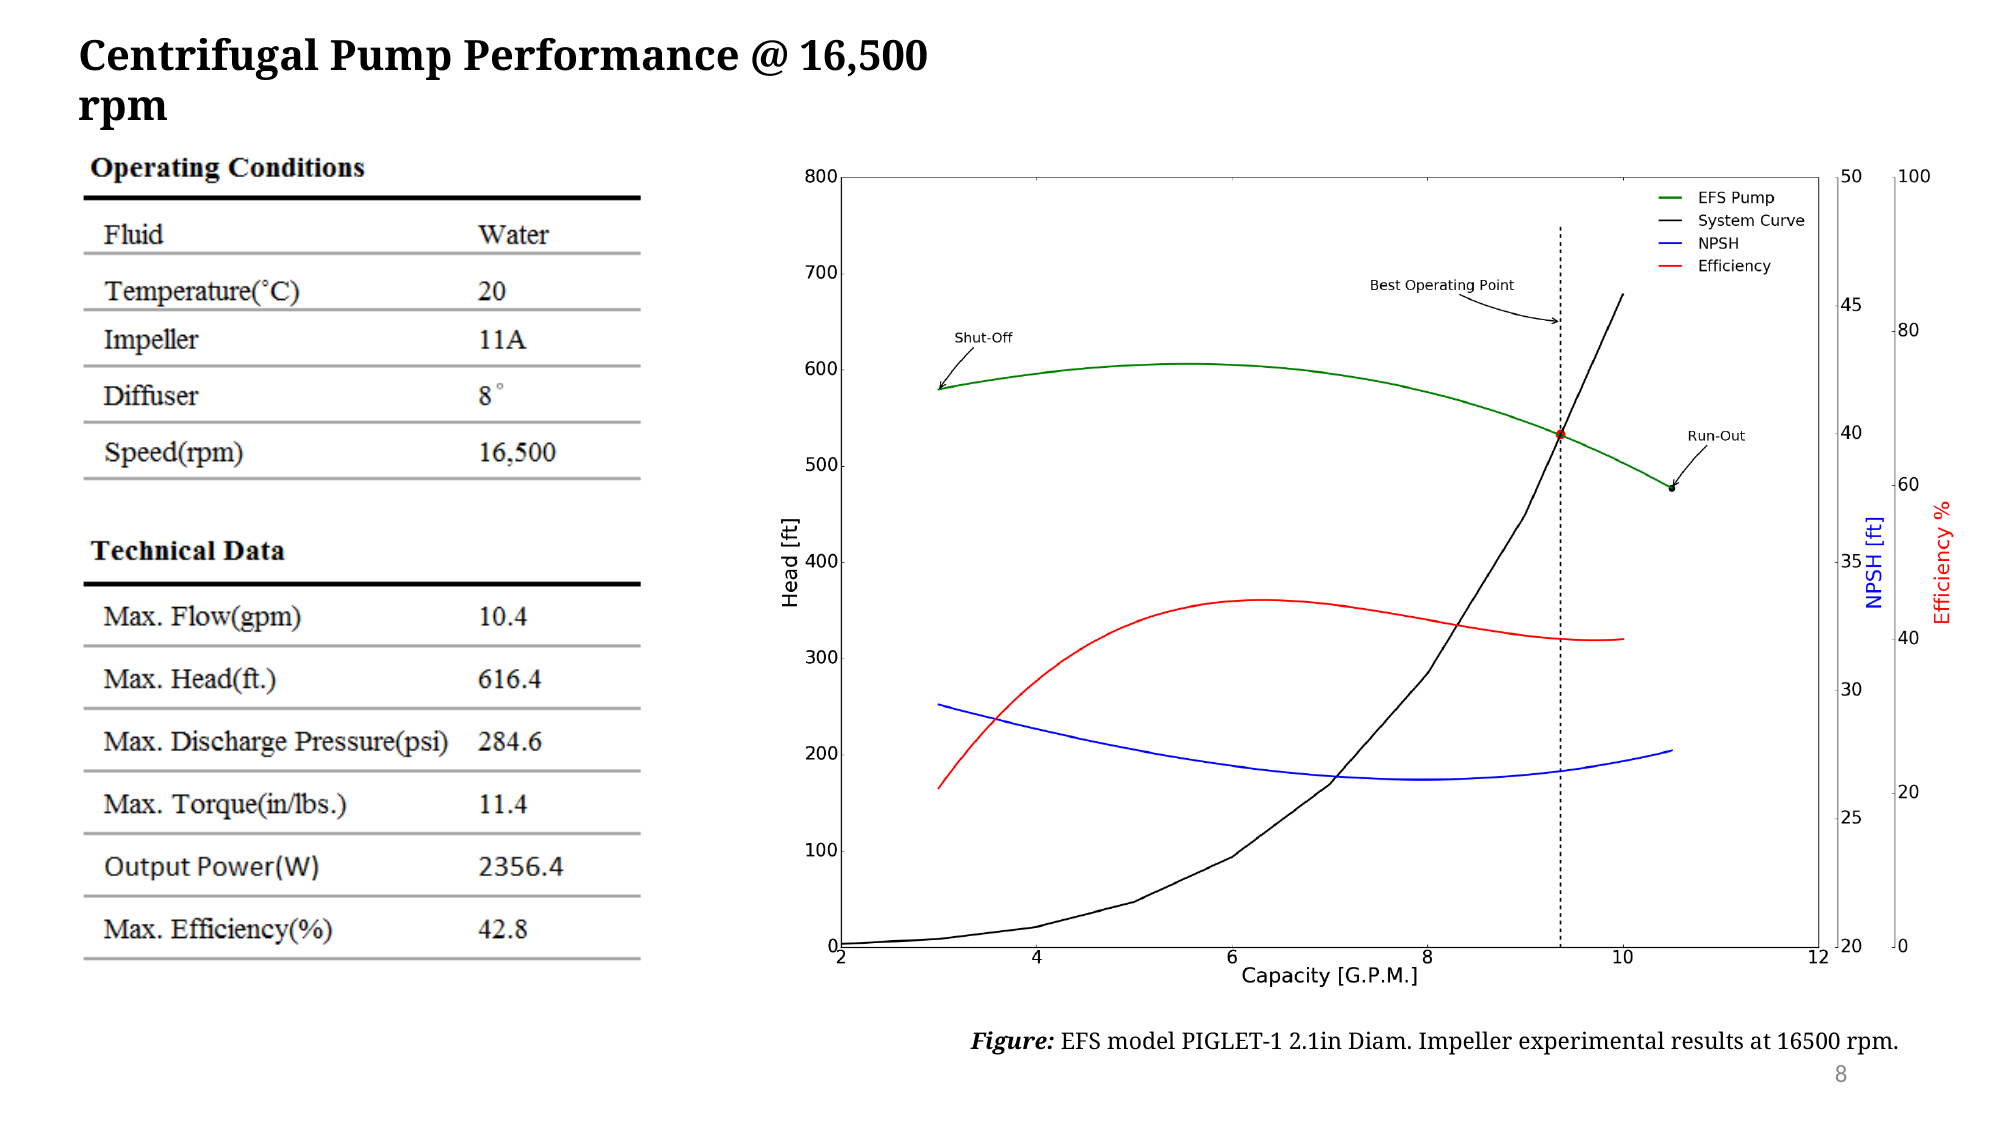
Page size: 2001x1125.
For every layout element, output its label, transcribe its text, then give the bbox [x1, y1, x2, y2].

picture [731, 81, 2000, 1043]
picture [73, 152, 652, 973]
text_box Centrifugal Pump Performance @ 16,500 rpm [63, 21, 982, 136]
text_box Figure: EFS model PIGLET-1 2.1in Diam. Impeller experimental results at 16500 rpm. [956, 1043, 2000, 1062]
slide_number 8 [1412, 1062, 1863, 1103]
